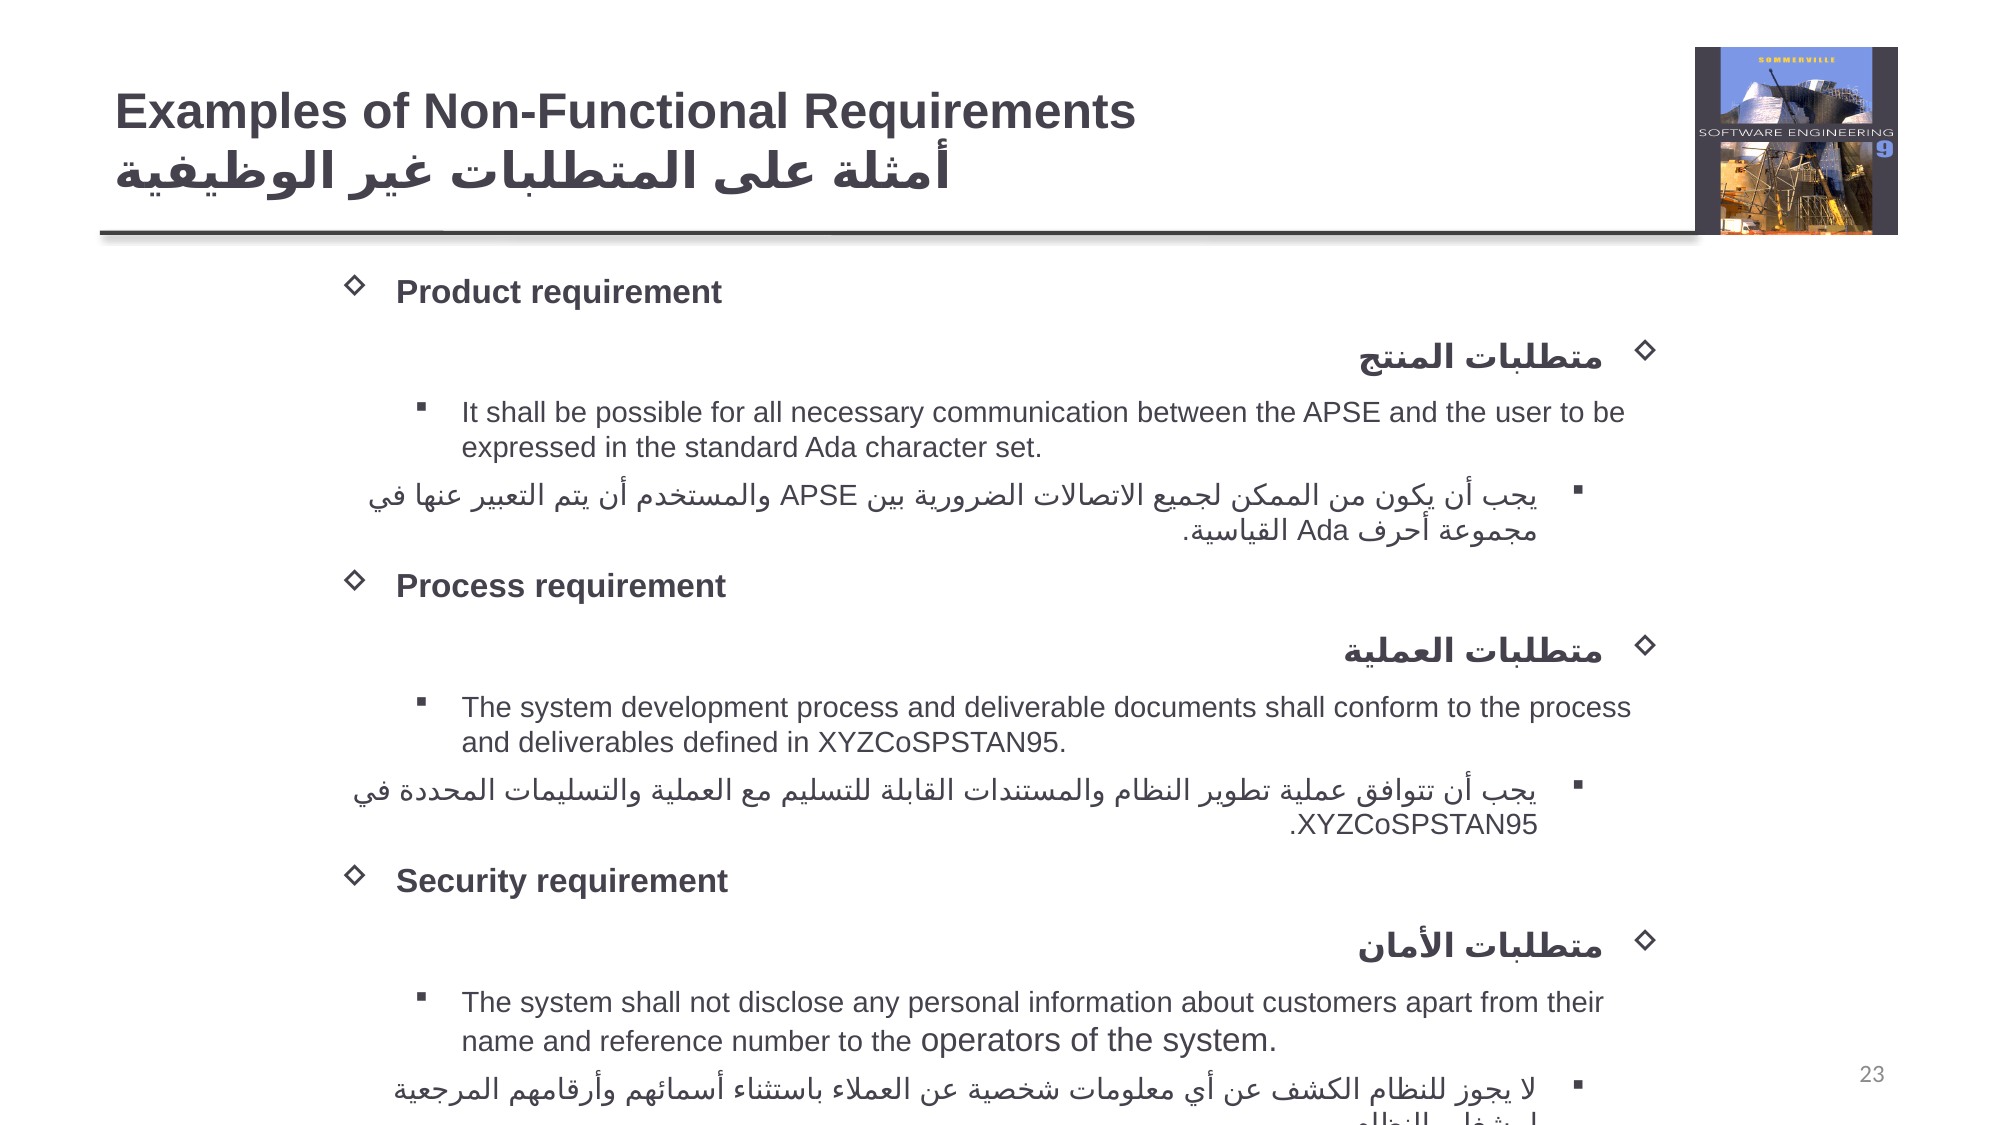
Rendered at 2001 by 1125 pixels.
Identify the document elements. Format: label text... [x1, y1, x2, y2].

picture [1696, 47, 1898, 235]
list Product requirement متطلبات المنتج It shall be possible for all necessary communication between the APSE and the user to be expressed in the standard Ada character set. يجب أن يكون من الممكن لجميع الاتصالات الضرورية بين APSE والمستخدم أن يتم التعبير عنها في مجموعة أحرف Ada القياسية. Process requirement متطلبات العملية The system development process and deliverable documents shall conform to the process and deliverables defined in XYZCoSPSTAN95. يجب أن تتوافق عملية تطوير النظام والمستندات القابلة للتسليم مع العملية والتسليمات المحددة في XYZCoSPSTAN95. Security requirement متطلبات الأمان The system shall not disclose any personal information about customers apart from their name and reference number to the operators of the system. لا يجوز للنظام الكشف عن أي معلومات شخصية عن العملاء باستثناء أسمائهم وأرقامهم المرجعية لمشغلي النظام. [324, 262, 1675, 1103]
title Examples of Non-Functional Requirements أمثلة على المتطلبات غير الوظيفية [99, 44, 1696, 233]
slide_number 23 [1675, 1042, 1900, 1103]
